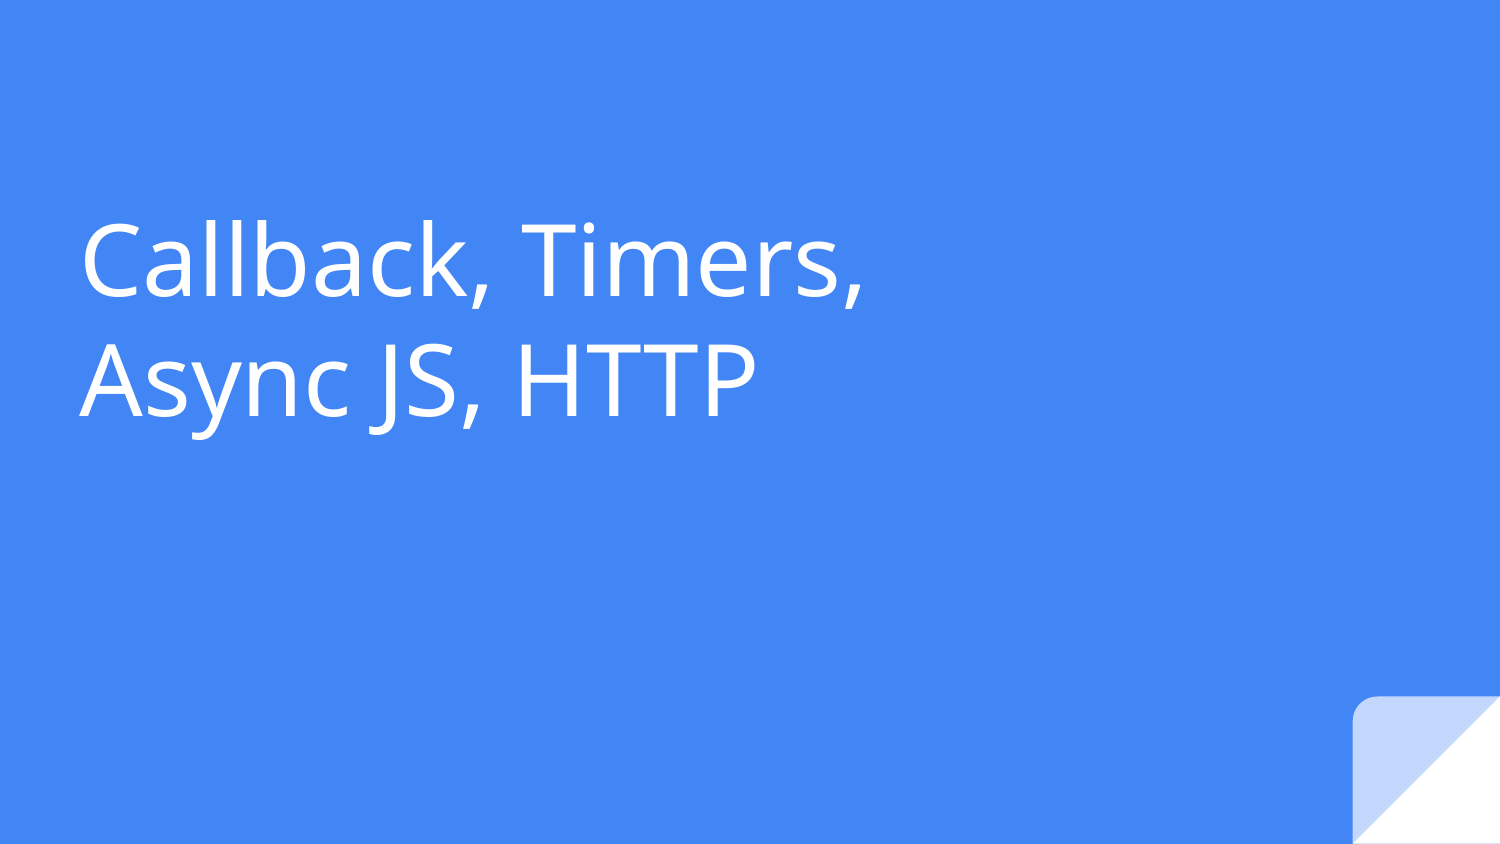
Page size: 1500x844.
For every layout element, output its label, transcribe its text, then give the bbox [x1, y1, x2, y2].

title Callback, Timers, Async JS, HTTP [64, 298, 1413, 452]
